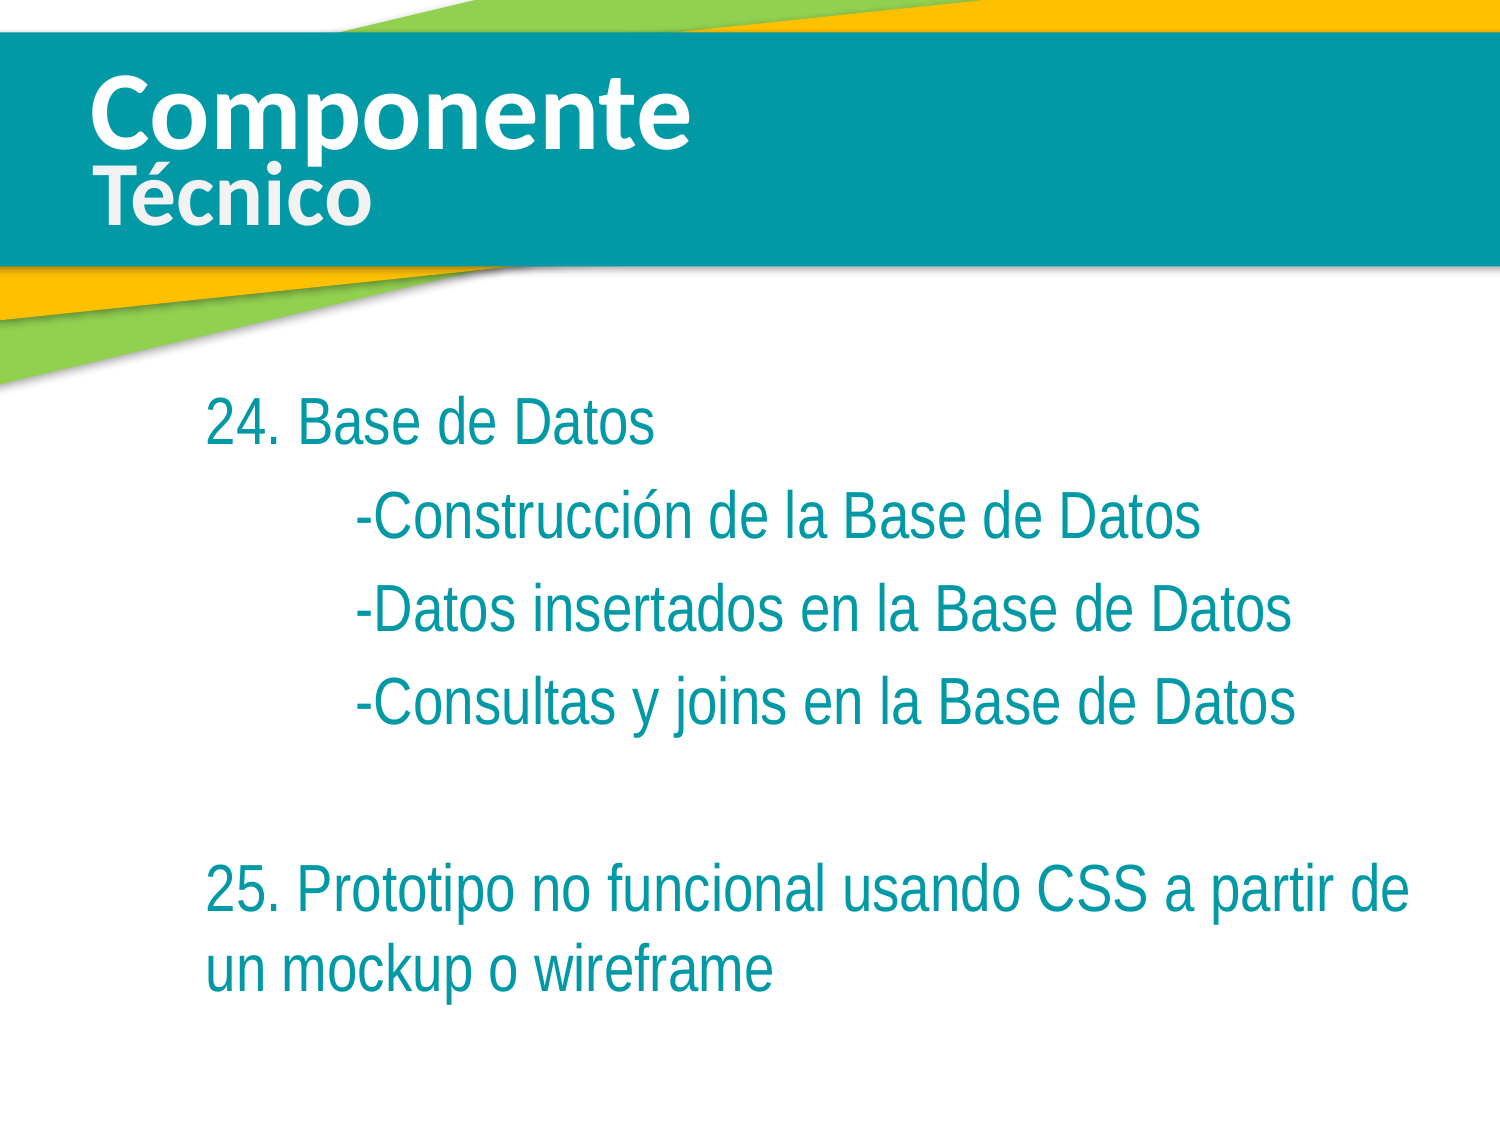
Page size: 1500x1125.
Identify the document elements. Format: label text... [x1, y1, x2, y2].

text_box Técnico [77, 92, 1291, 286]
text_box 24. Base de Datos -Construcción de la Base de Datos -Datos insertados en la Base de Datos -Consultas y joins en la Base de Datos 25. Prototipo no funcional usando CSS a partir de un mockup o wireframe [190, 370, 1472, 1066]
text_box Componente [75, 27, 1005, 181]
